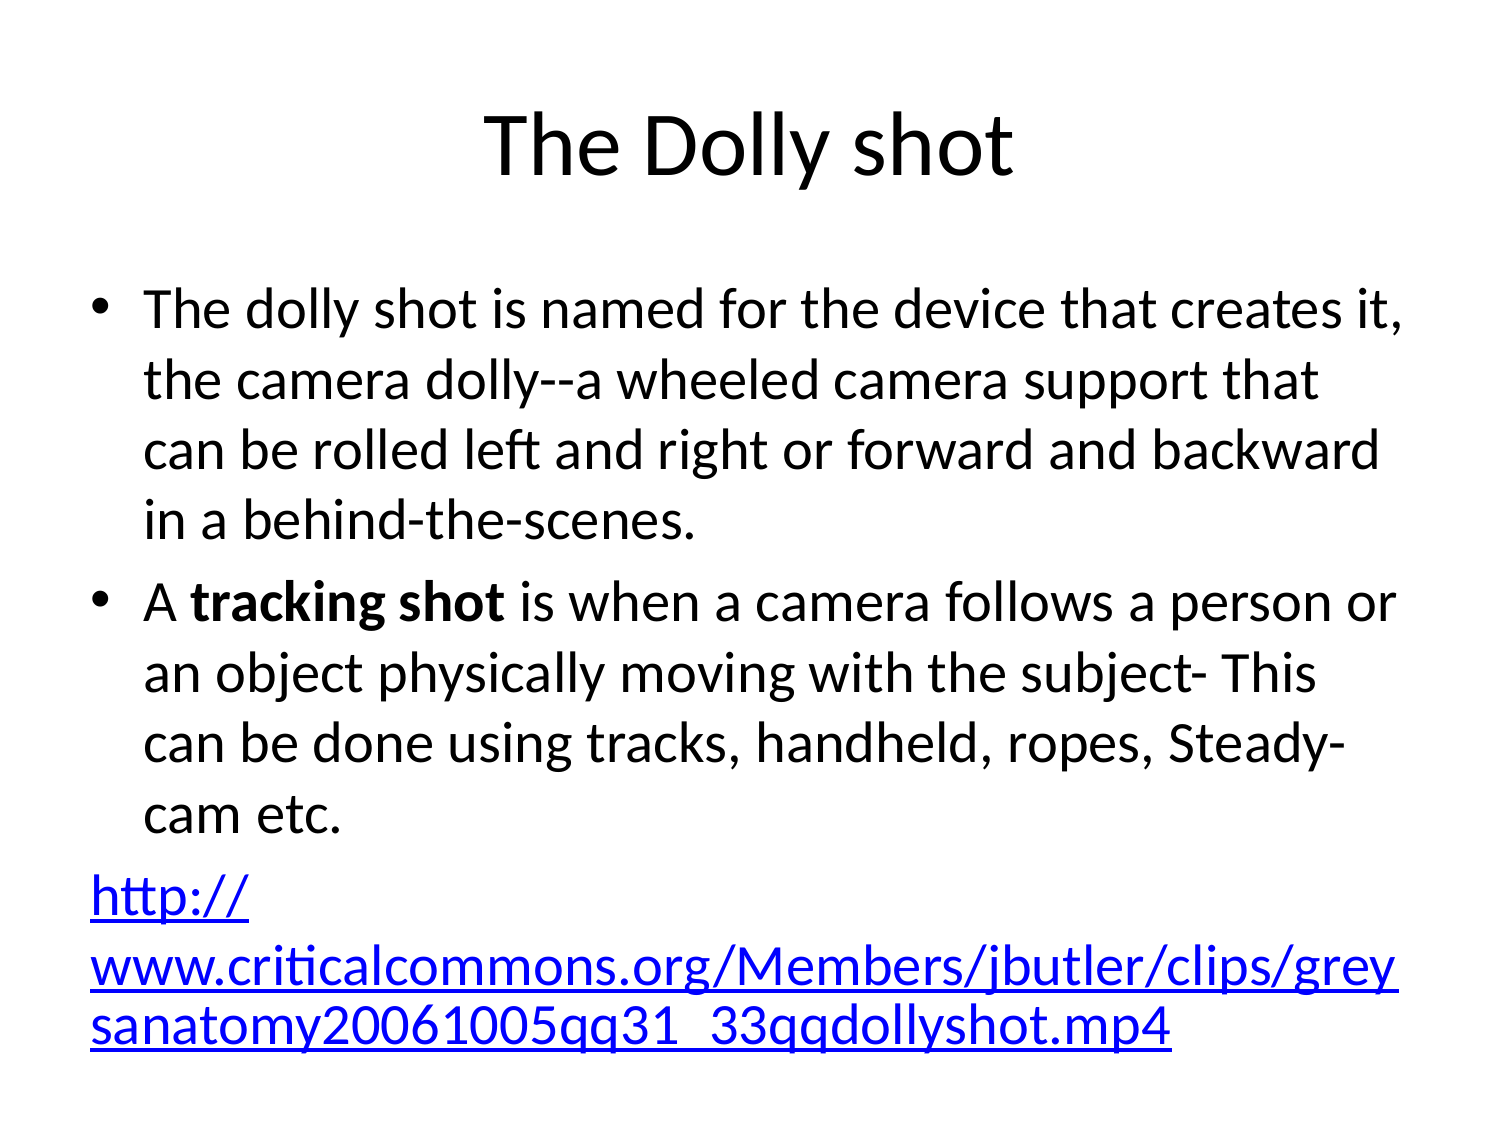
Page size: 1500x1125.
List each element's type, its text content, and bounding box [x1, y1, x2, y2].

title The Dolly shot [75, 45, 1425, 233]
list The dolly shot is named for the device that creates it, the camera dolly--a wheeled camera support that can be rolled left and right or forward and backward in a behind-the-scenes. A tracking shot is when a camera follows a person or an object physically moving with the subject- This can be done using tracks, handheld, ropes, Steady-cam etc. http://www.criticalcommons.org/Members/jbutler/clips/greysanatomy20061005qq31_33qqdollyshot.mp4 [75, 262, 1425, 1005]
